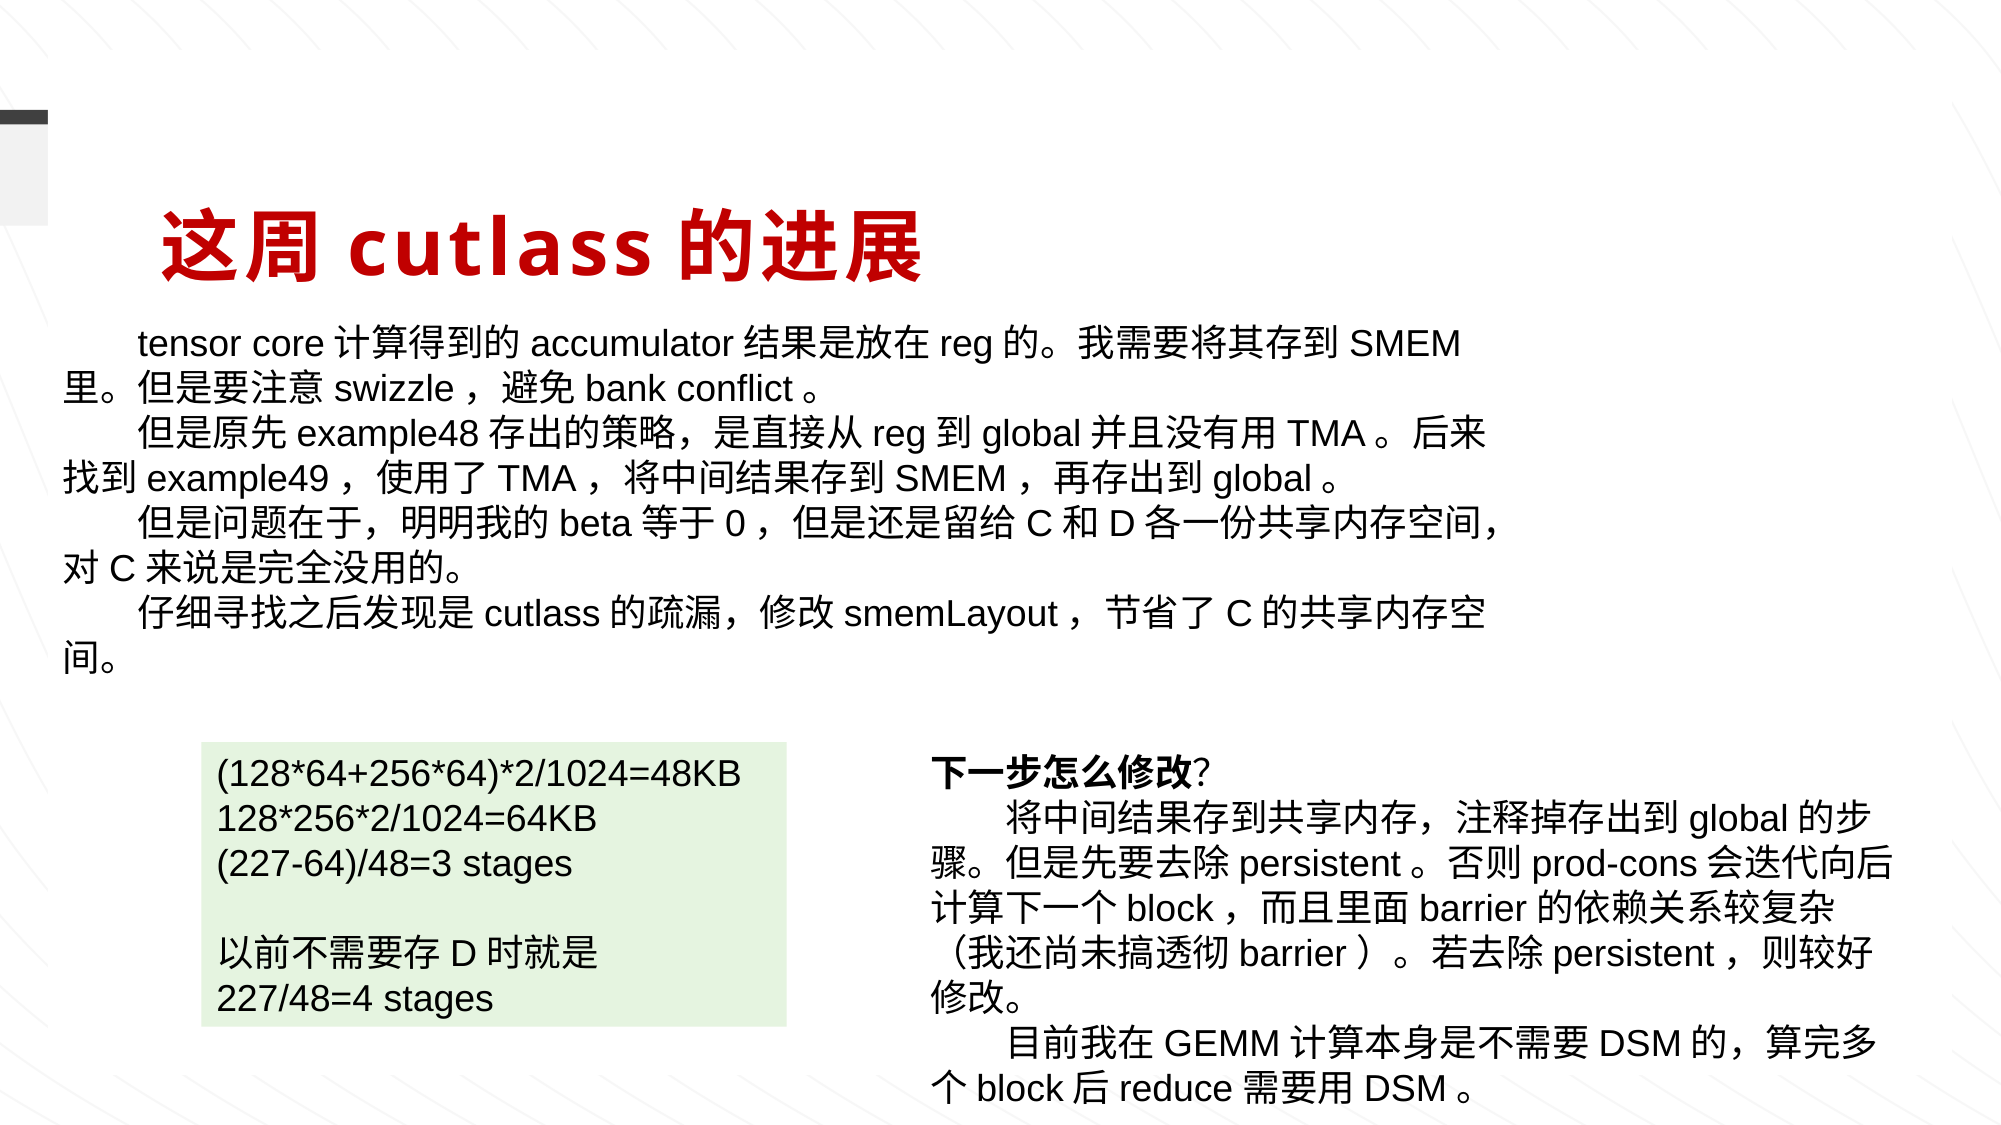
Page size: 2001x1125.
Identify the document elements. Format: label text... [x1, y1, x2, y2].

text_box tensor core计算得到的accumulator结果是放在reg的。我需要将其存到SMEM里。但是要注意swizzle，避免bank conflict。 但是原先example48存出的策略，是直接从reg到global并且没有用TMA。后来找到example49，使用了TMA，将中间结果存到SMEM，再存出到global。 但是问题在于，明明我的beta等于0，但是还是留给C和D各一份共享内存空间，对C来说是完全没用的。 仔细寻找之后发现是cutlass的疏漏，修改smemLayout，节省了C的共享内存空间。 [48, 311, 1510, 686]
text_box (128*64+256*64)*2/1024=48KB 128*256*2/1024=64KB (227-64)/48=3 stages 以前不需要存D时就是 227/48=4 stages [201, 742, 787, 1027]
text_box [47, 49, 1953, 1076]
text_box 这周cutlass的进展 [150, 179, 1116, 295]
text_box 下一步怎么修改？ 将中间结果存到共享内存，注释掉存出到global的步骤。但是先要去除persistent。否则prod-cons会迭代向后计算下一个block，而且里面barrier的依赖关系较复杂（我还尚未搞透彻barrier）。若去除persistent，则较好修改。 目前我在GEMM计算本身是不需要DSM的，算完多个block后reduce需要用DSM。 [915, 742, 1915, 1117]
